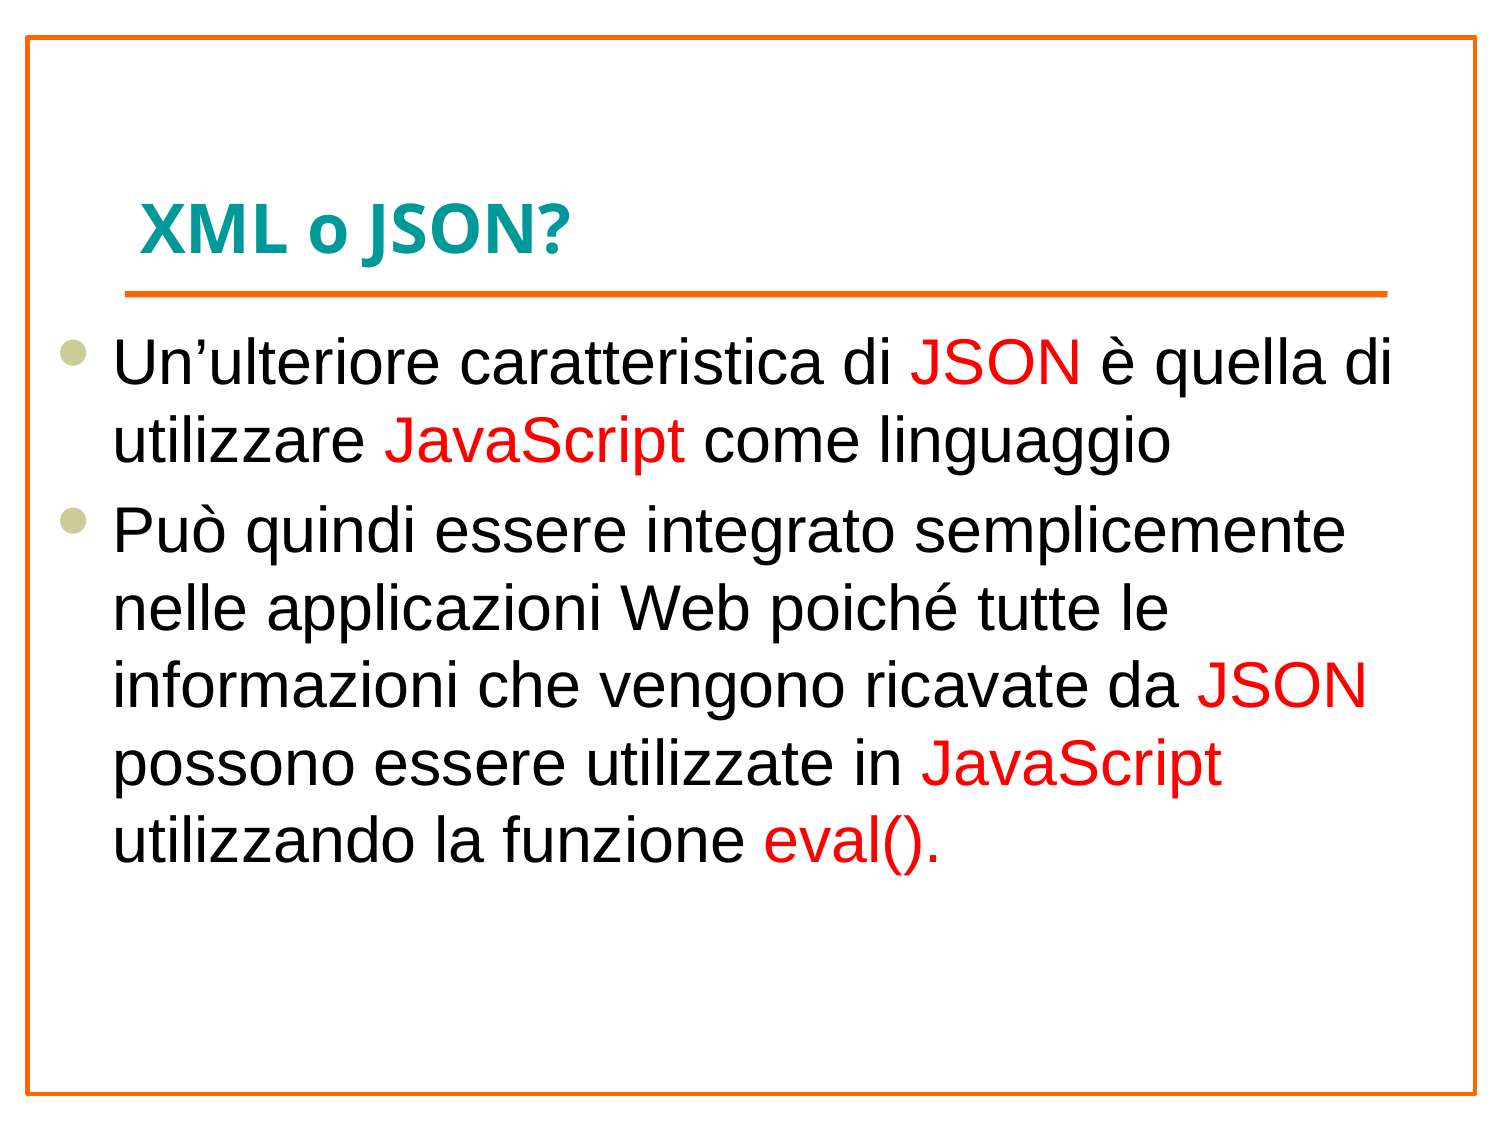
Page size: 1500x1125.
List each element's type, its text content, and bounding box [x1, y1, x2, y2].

list Un’ulteriore caratteristica di JSON è quella di utilizzare JavaScript come linguaggio Può quindi essere integrato semplicemente nelle applicazioni Web poiché tutte le informazioni che vengono ricavate da JSON possono essere utilizzate in JavaScript utilizzando la funzione eval(). [41, 312, 1500, 1071]
title XML o JSON? [125, 87, 1388, 275]
